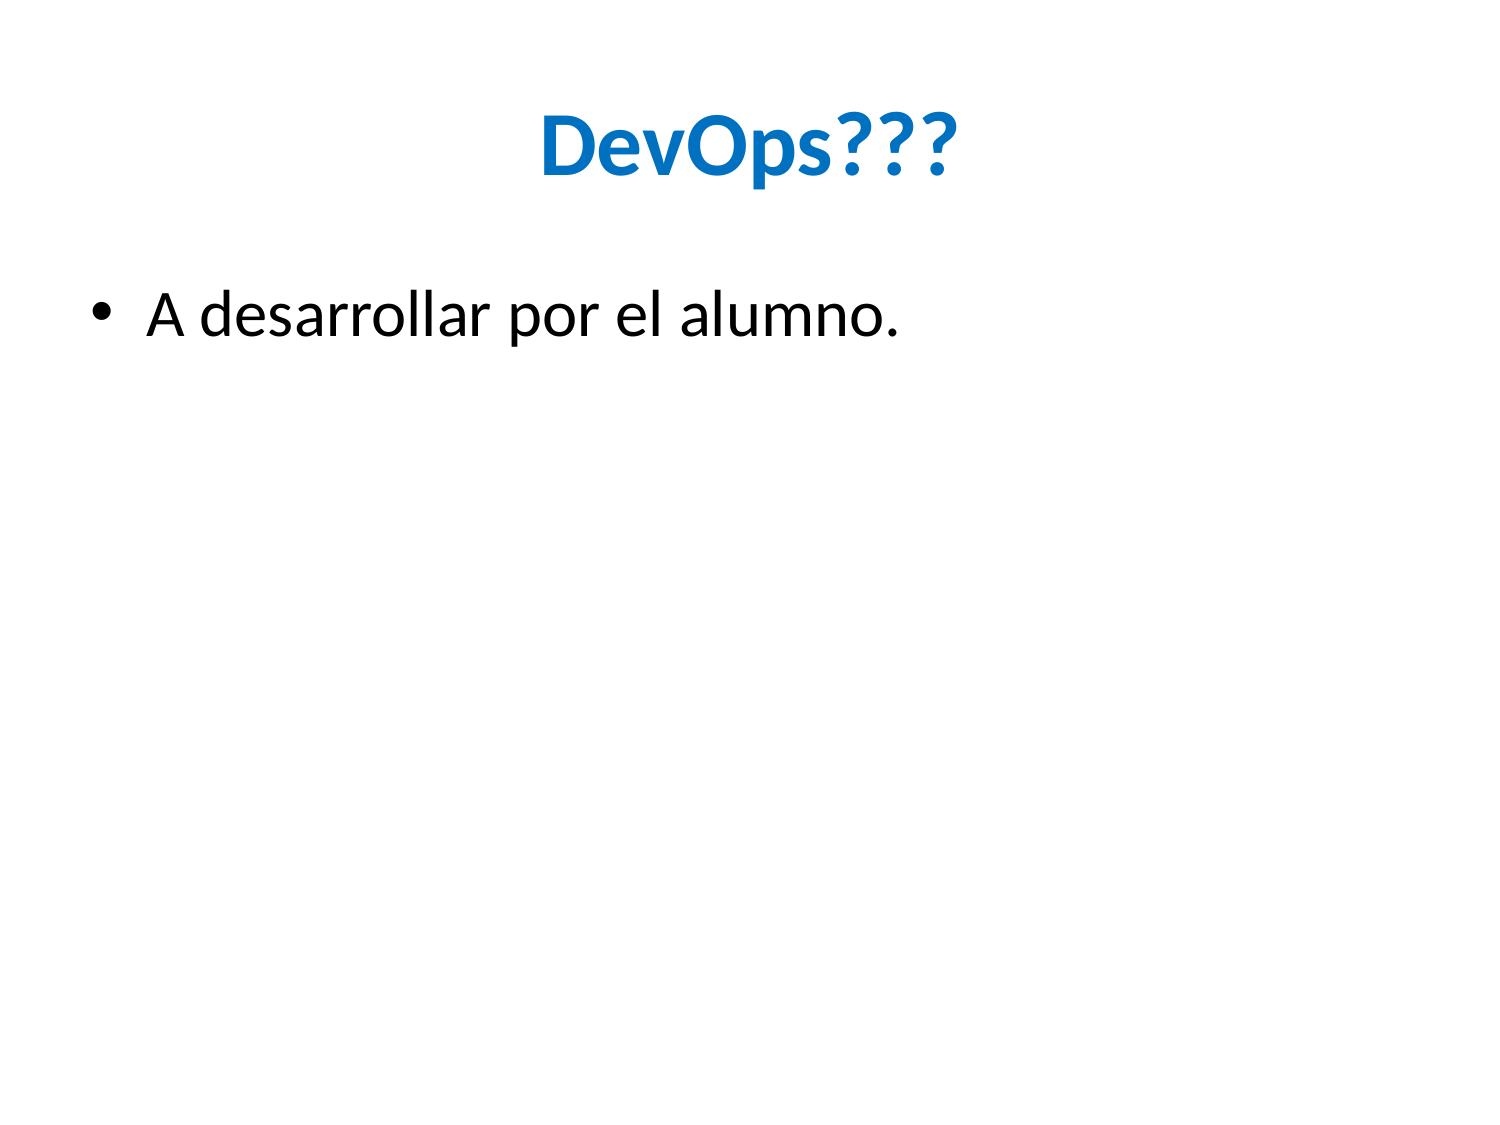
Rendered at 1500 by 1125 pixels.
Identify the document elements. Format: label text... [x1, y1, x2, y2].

list A desarrollar por el alumno. [75, 262, 1425, 1005]
title DevOps??? [75, 45, 1425, 233]
